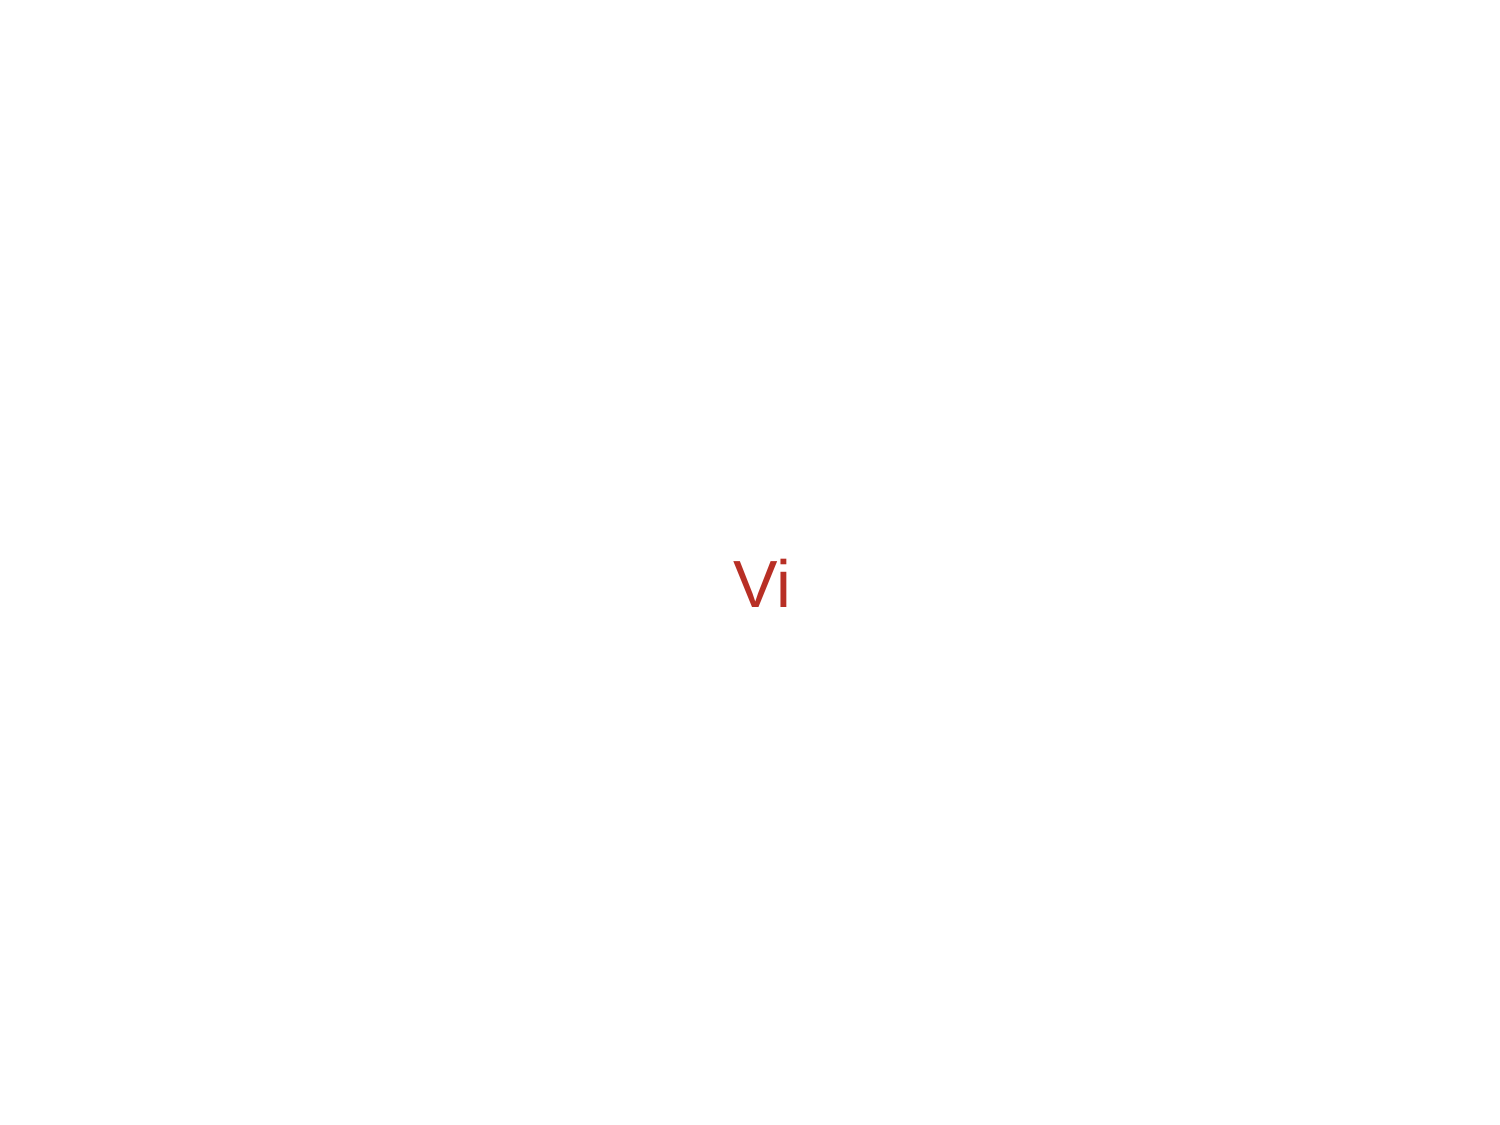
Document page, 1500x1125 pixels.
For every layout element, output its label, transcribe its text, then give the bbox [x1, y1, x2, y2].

title Vi [125, 525, 1400, 638]
